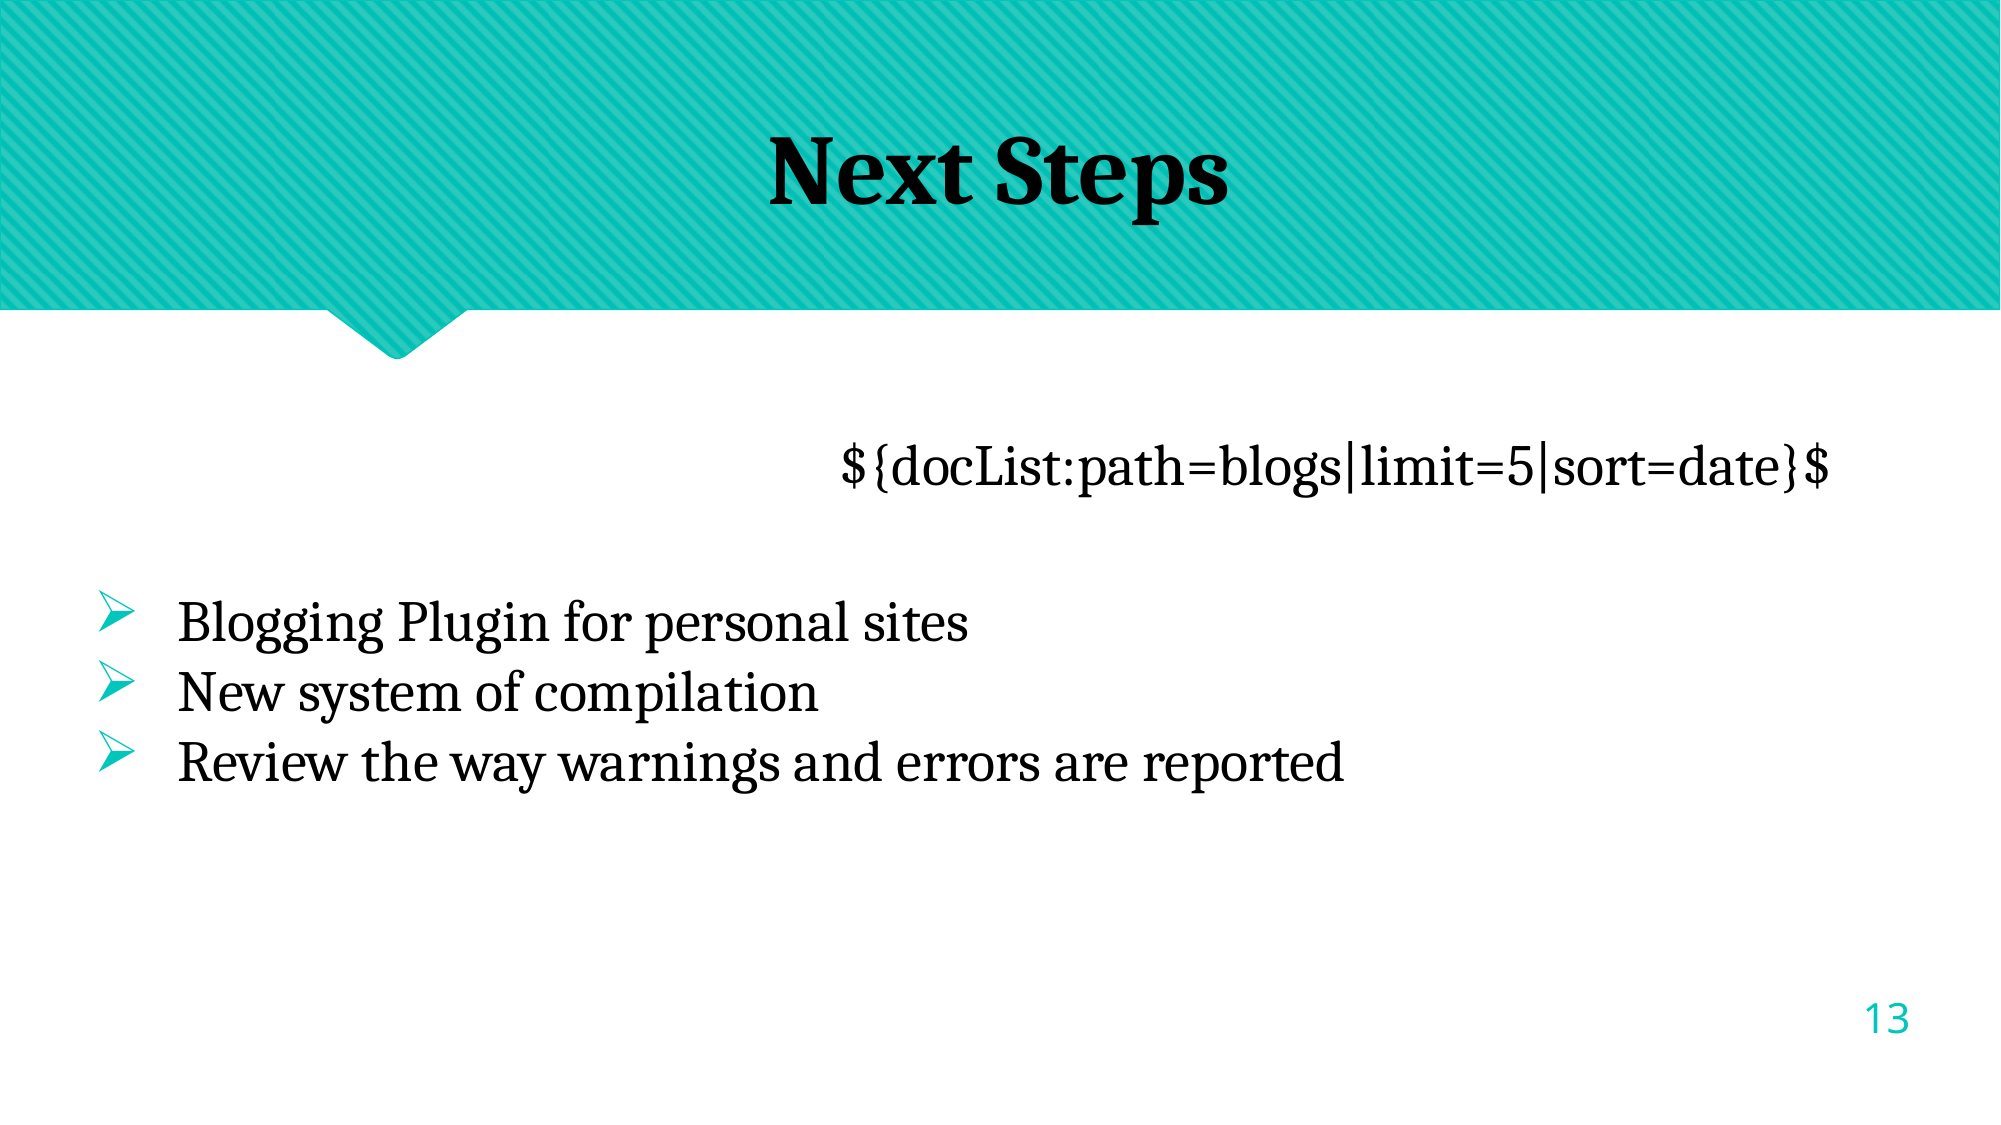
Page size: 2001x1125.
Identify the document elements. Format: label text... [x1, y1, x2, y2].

text_box ${docList:path=blogs|limit=5|sort=date}$ [824, 419, 1905, 510]
picture [1, 1, 1998, 357]
text_box Next Steps [132, 73, 1867, 233]
text_box Blogging Plugin for personal sites New system of compilation Review the way warnings and errors are reported [78, 365, 1867, 1082]
text_box 1 [1751, 970, 1926, 1051]
